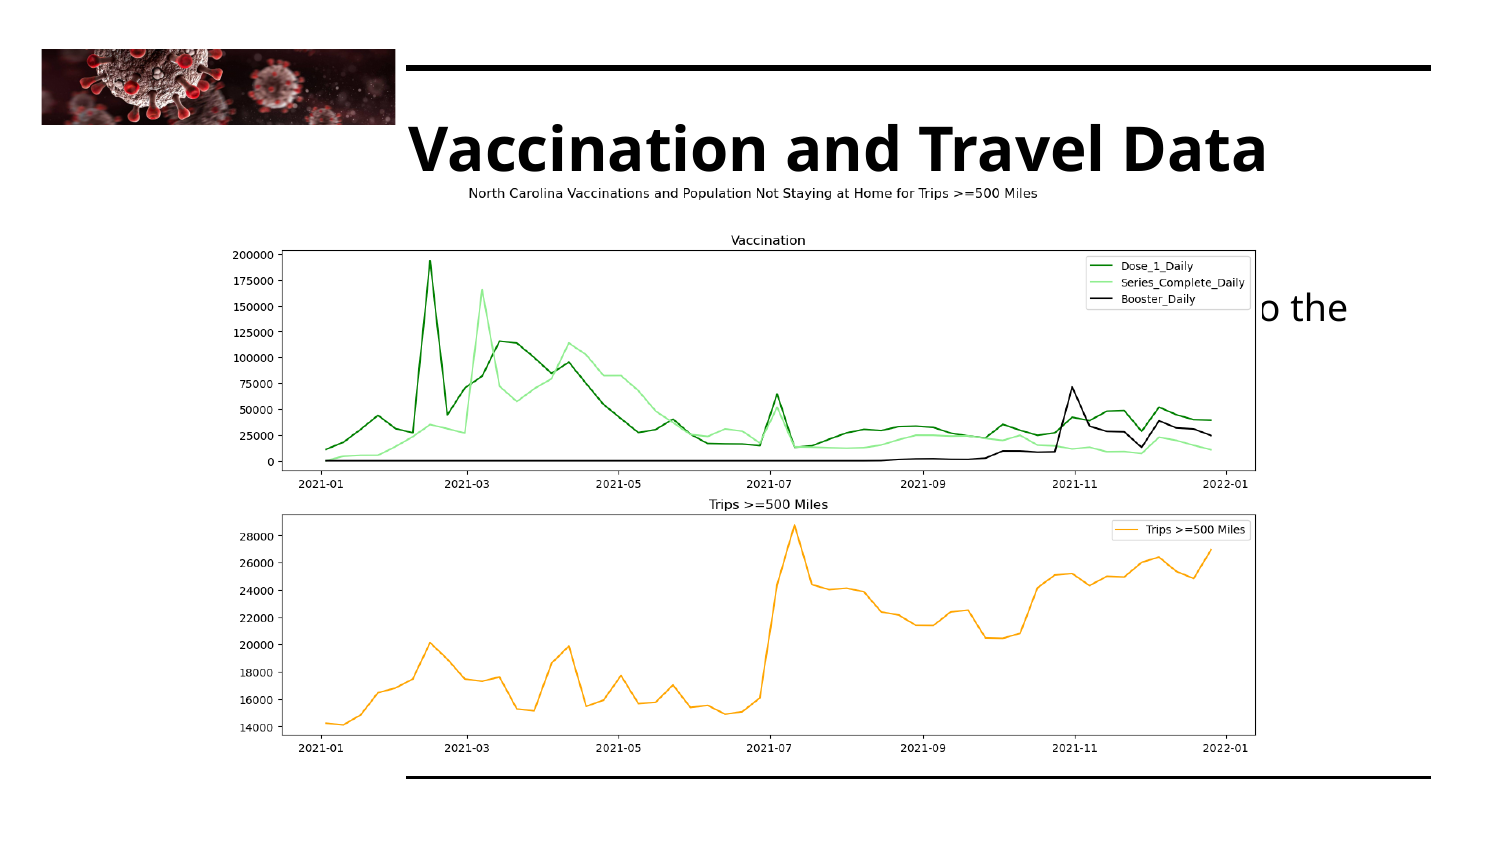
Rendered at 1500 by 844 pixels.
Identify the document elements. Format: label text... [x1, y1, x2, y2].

title Vaccination and Travel Data [393, 94, 1431, 199]
list Streamlit? / Talk about the features that went into the classification (logistic regression) model [1267, 261, 1433, 755]
picture [224, 180, 1262, 761]
picture [40, 49, 396, 125]
